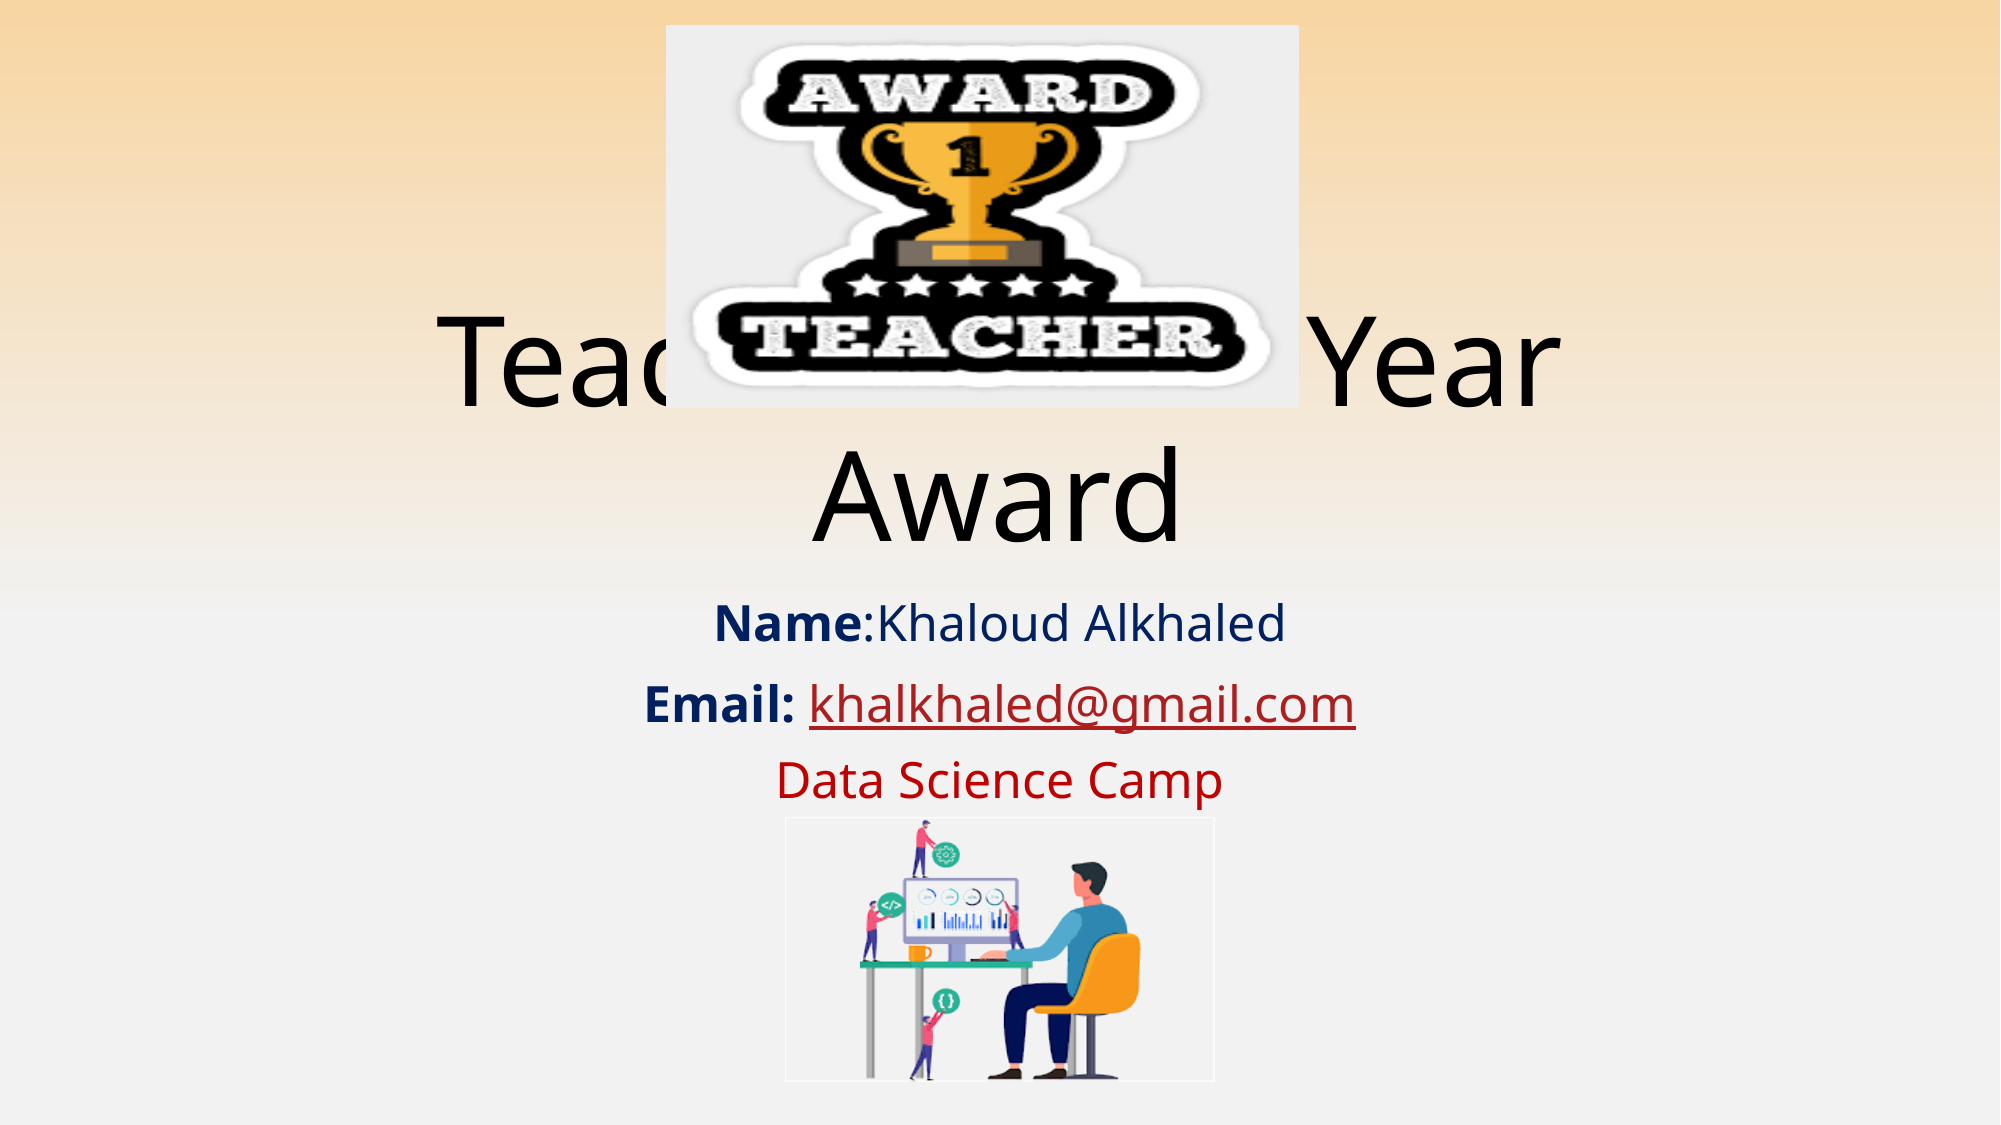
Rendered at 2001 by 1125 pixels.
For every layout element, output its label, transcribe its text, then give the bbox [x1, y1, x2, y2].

picture [666, 25, 1299, 408]
title Teacher of the Year Award [249, 184, 1750, 576]
picture [785, 817, 1215, 1082]
subtitle Name:Khaloud Alkhaled Email: khalkhaled@gmail.com Data Science Camp [249, 590, 1750, 863]
